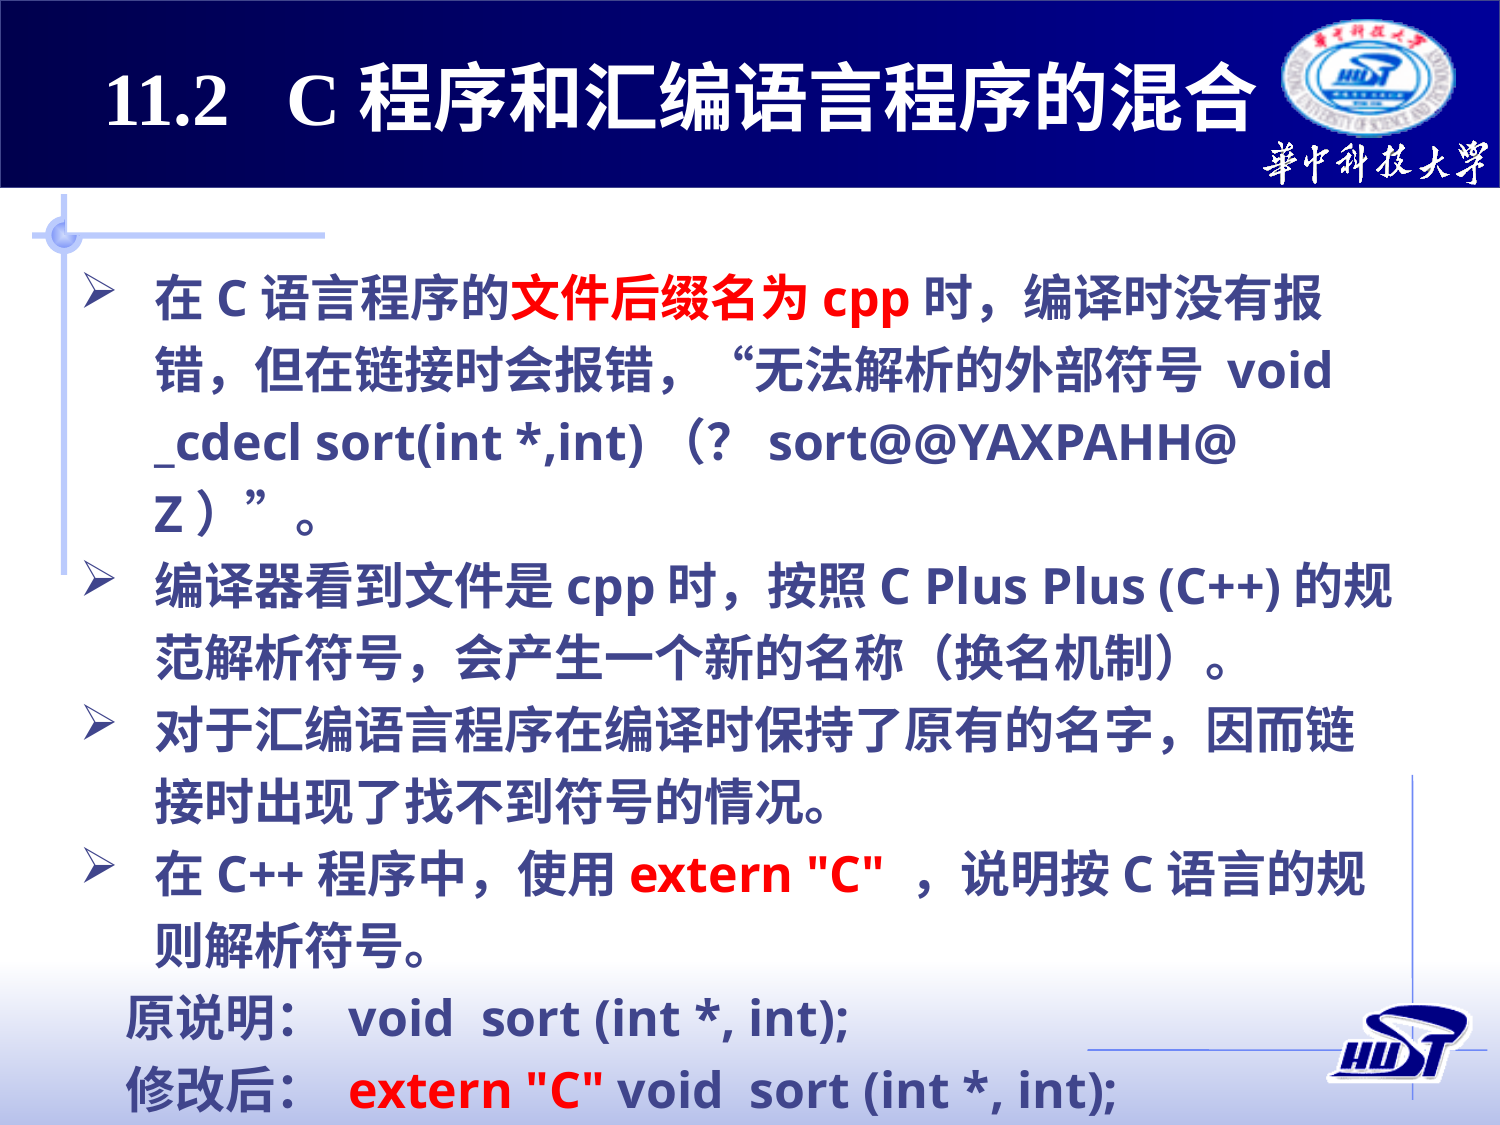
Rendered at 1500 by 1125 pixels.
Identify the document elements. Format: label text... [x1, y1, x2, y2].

picture [1281, 19, 1456, 138]
picture [1262, 140, 1488, 185]
text_box 在C语言程序的文件后缀名为cpp时，编译时没有报错，但在链接时会报错，“无法解析的外部符号 void _cdecl sort(int *,int)（？sort@@YAXPAHH@Z）”。 编译器看到文件是cpp时，按照C Plus Plus (C++)的规范解析符号，会产生一个新的名称（换名机制）。 对于汇编语言程序在编译时保持了原有的名字，因而链接时出现了找不到符号的情况。 在C++程序中，使用extern "C" ，说明按C语言的规则解析符号。 原说明： void sort (int *, int); 修改后： extern "C" void sort (int *, int); [64, 246, 1412, 1125]
text_box 11.2 C程序和汇编语言程序的混合 [88, 42, 1294, 148]
